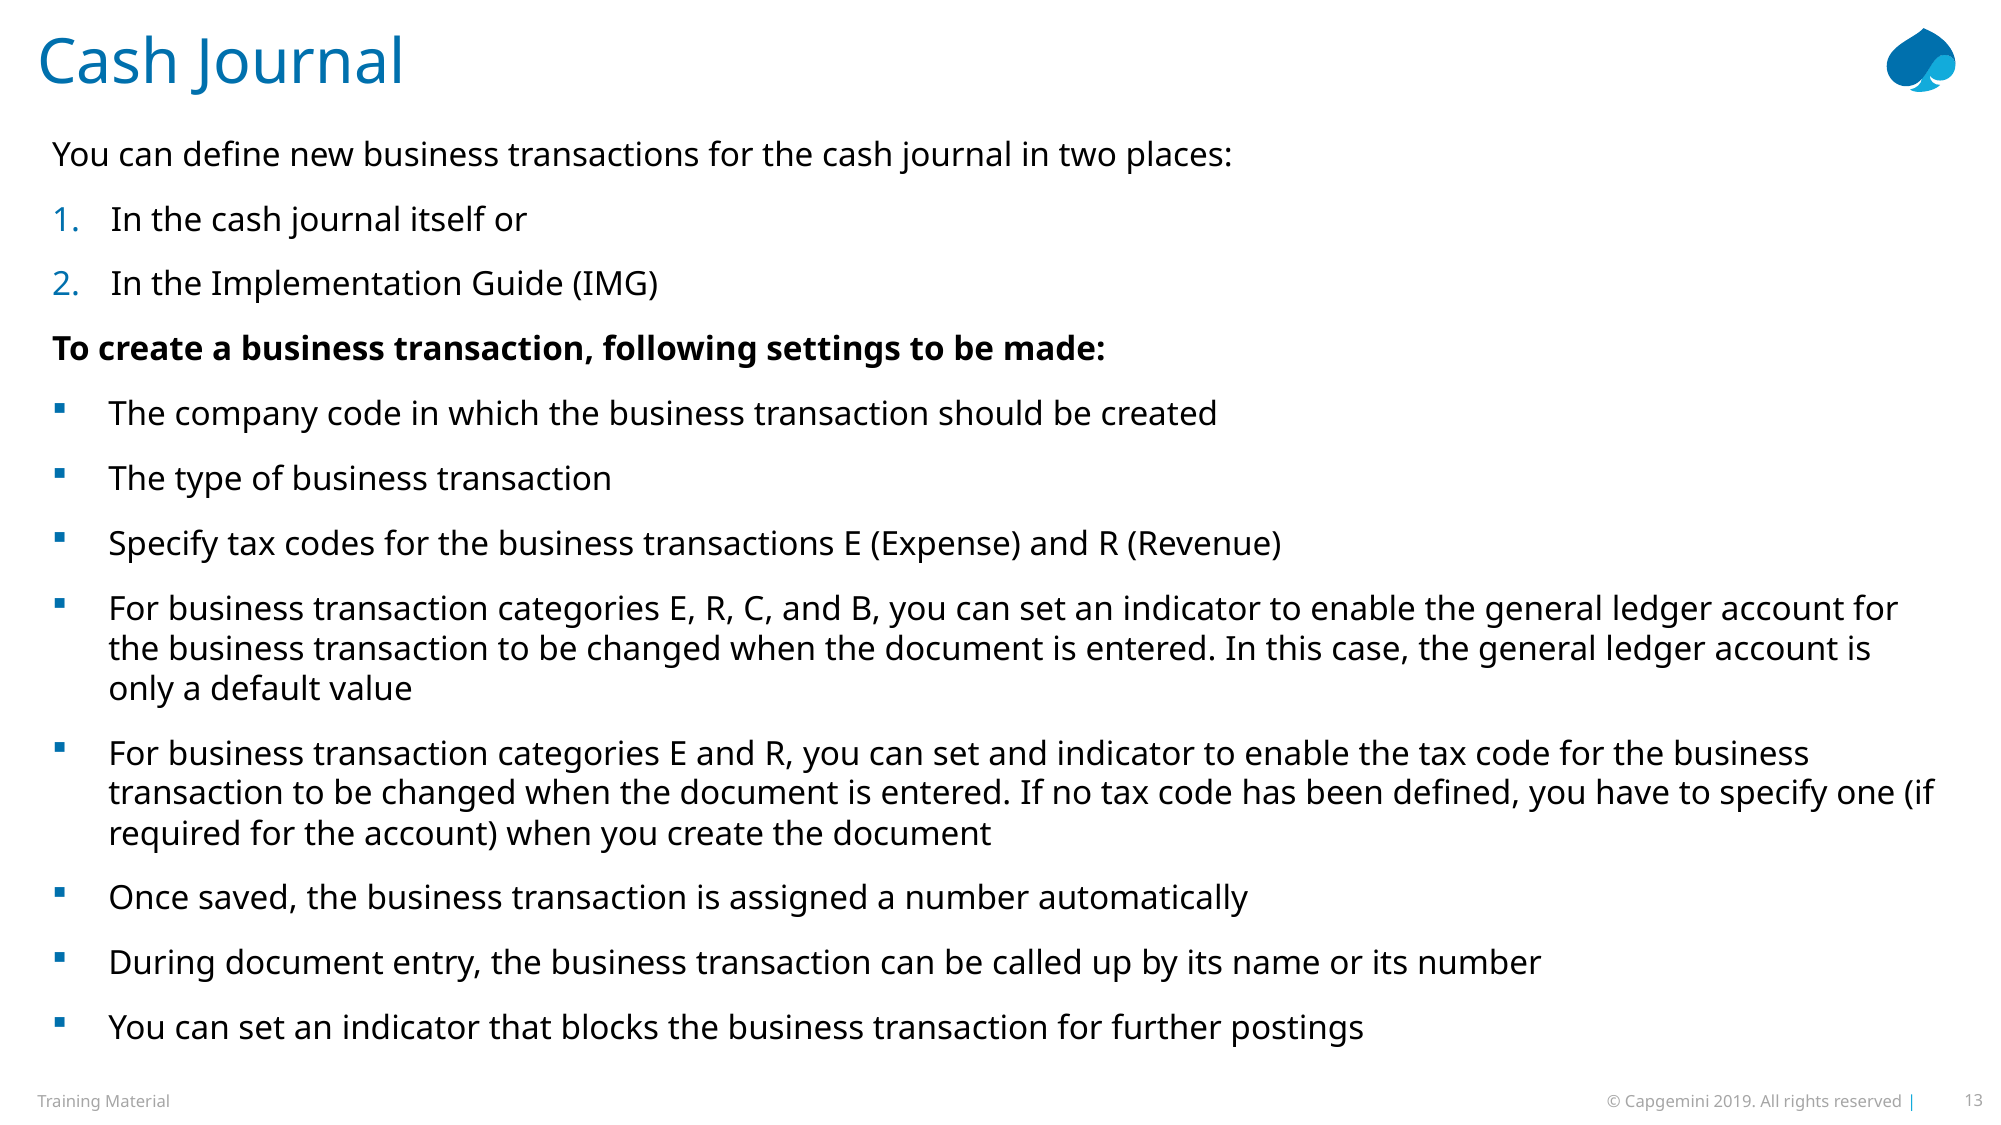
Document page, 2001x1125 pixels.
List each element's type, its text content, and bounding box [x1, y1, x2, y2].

text_box You can define new business transactions for the cash journal in two places: In the cash journal itself or In the Implementation Guide (IMG) To create a business transaction, following settings to be made: The company code in which the business transaction should be created The type of business transaction Specify tax codes for the business transactions E (Expense) and R (Revenue) For business transaction categories E, R, C, and B, you can set an indicator to enable the general ledger account for the business transaction to be changed when the document is entered. In this case, the general ledger account is only a default value For business transaction categories E and R, you can set and indicator to enable the tax code for the business transaction to be changed when the document is entered. If no tax code has been defined, you have to specify one (if required for the account) when you create the document Once saved, the business transaction is assigned a number automatically During document entry, the business transaction can be called up by its name or its number You can set an indicator that blocks the business transaction for further postings [37, 125, 1955, 1054]
title Cash Journal [37, 0, 1863, 119]
